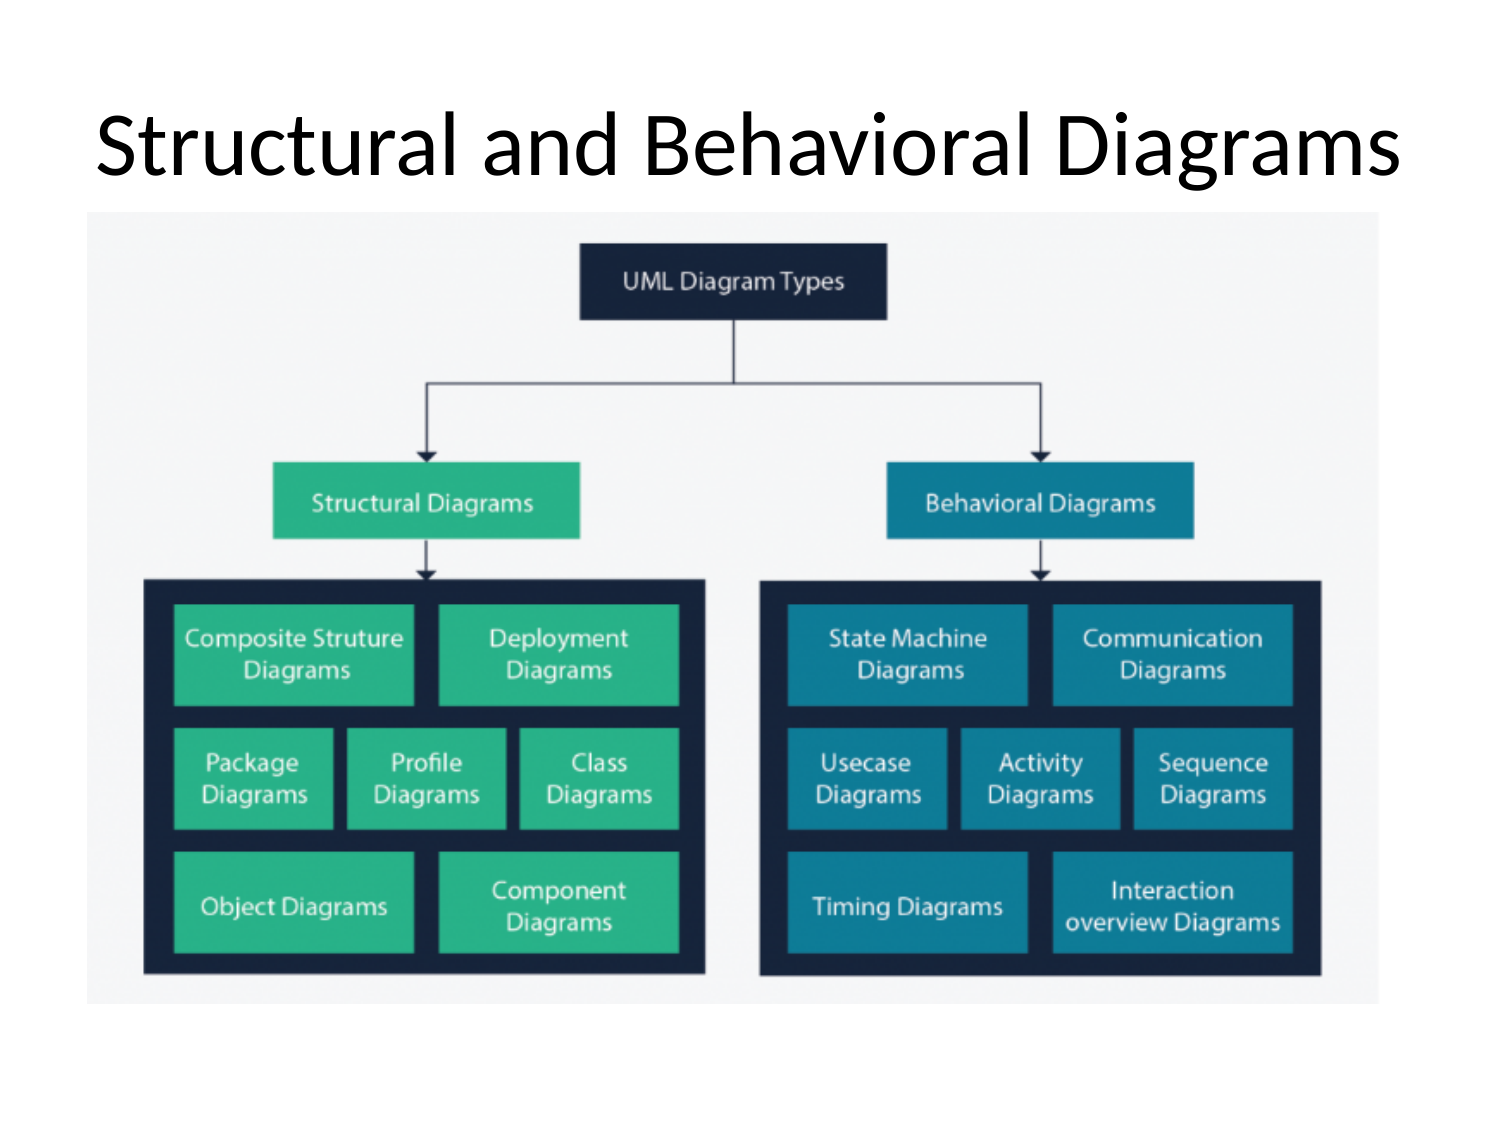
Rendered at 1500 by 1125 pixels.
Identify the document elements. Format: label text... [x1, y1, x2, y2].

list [87, 212, 1388, 1005]
title Structural and Behavioral Diagrams [75, 45, 1425, 233]
